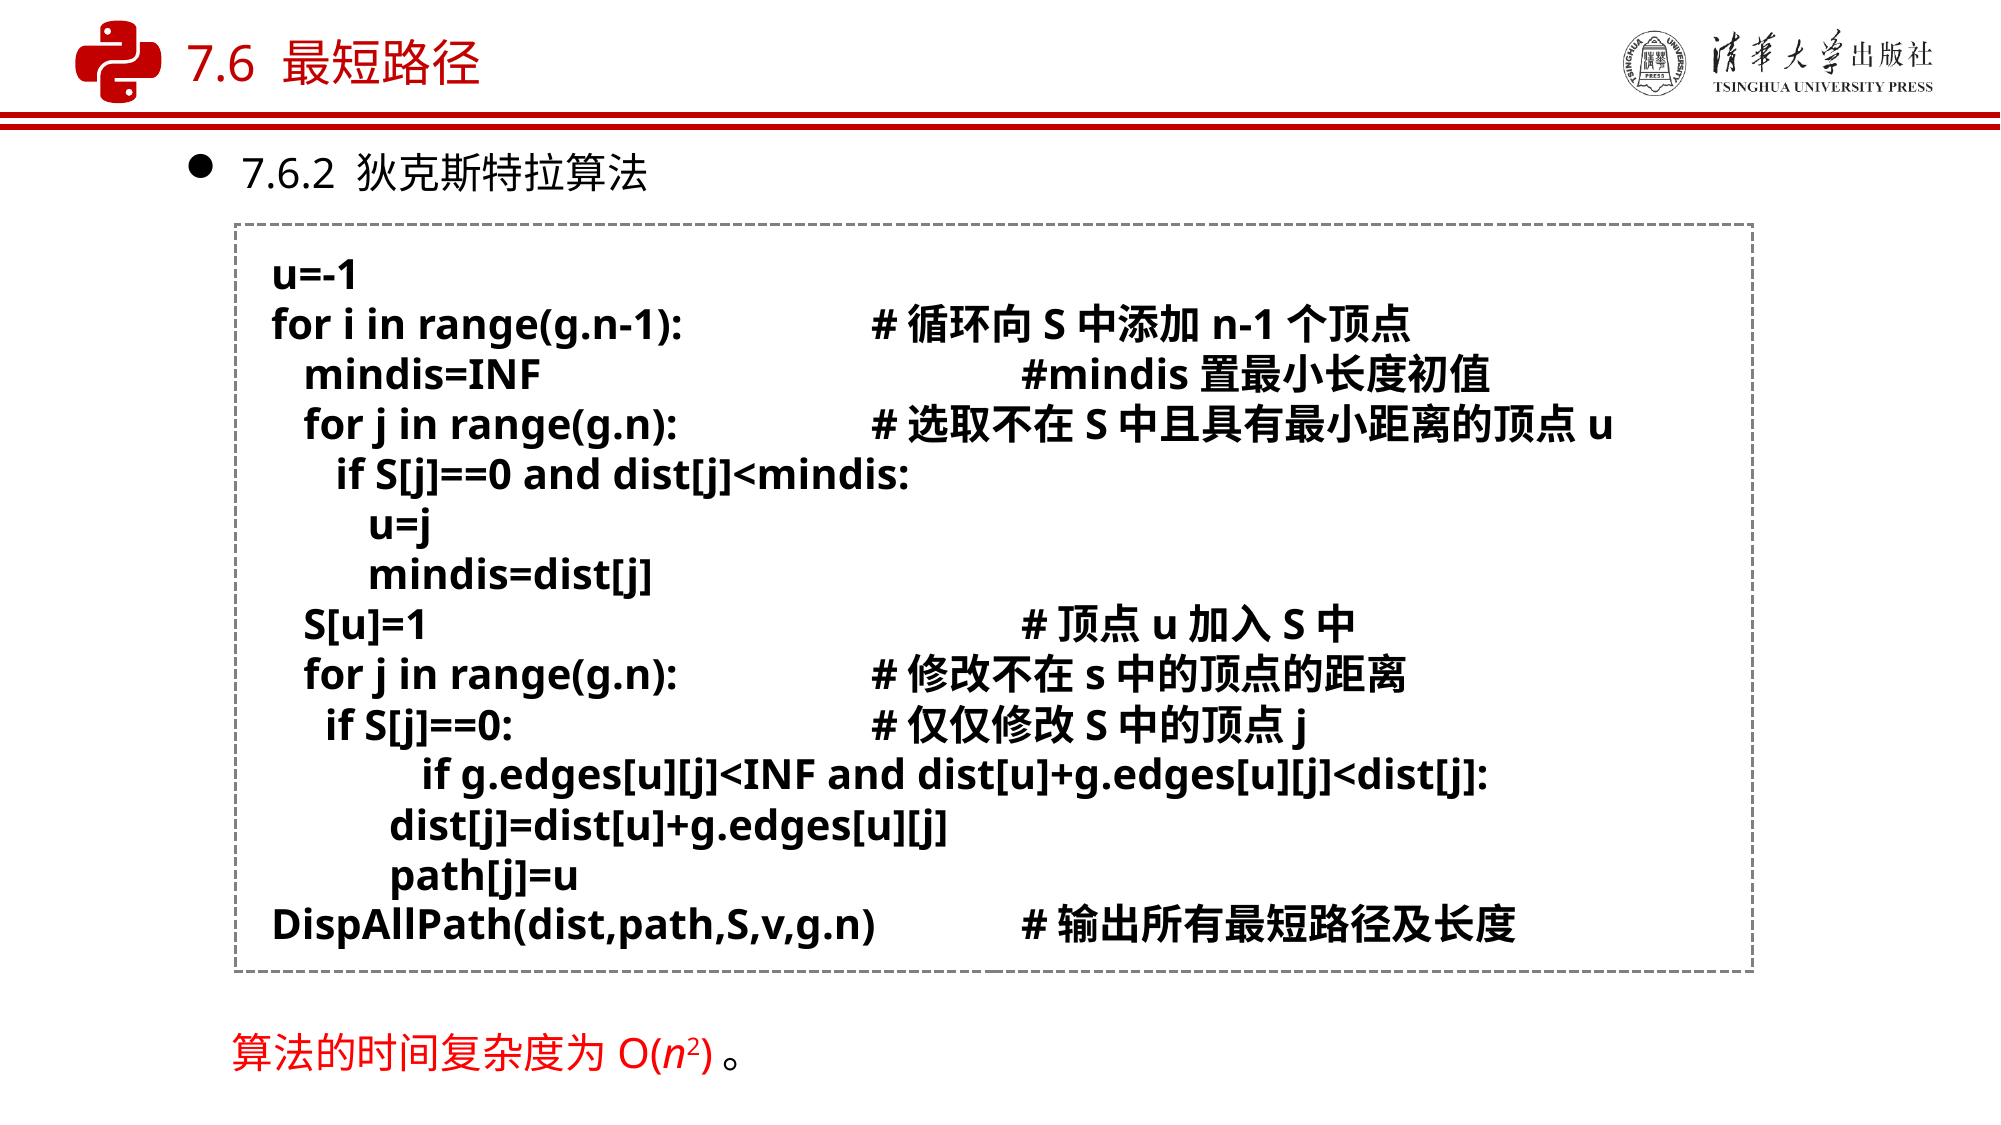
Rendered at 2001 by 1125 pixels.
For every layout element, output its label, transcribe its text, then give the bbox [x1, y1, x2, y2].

text_box 7.6.2 狄克斯特拉算法 [170, 139, 966, 204]
text_box 算法的时间复杂度为O(n2)。 [216, 1019, 803, 1084]
text_box u=-1 for i in range(g.n-1): #循环向S中添加n-1个顶点 mindis=INF #mindis置最小长度初值 for j in range(g.n): #选取不在S中且具有最小距离的顶点u if S[j]==0 and dist[j]<mindis: u=j mindis=dist[j] S[u]=1 #顶点u加入S中 for j in range(g.n): #修改不在s中的顶点的距离 if S[j]==0: #仅仅修改S中的顶点j if g.edges[u][j]<INF and dist[u]+g.edges[u][j]<dist[j]: dist[j]=dist[u]+g.edges[u][j] path[j]=u DispAllPath(dist,path,S,v,g.n) #输出所有最短路径及长度 [235, 223, 1753, 973]
text_box 7.6 最短路径 [171, 24, 497, 99]
